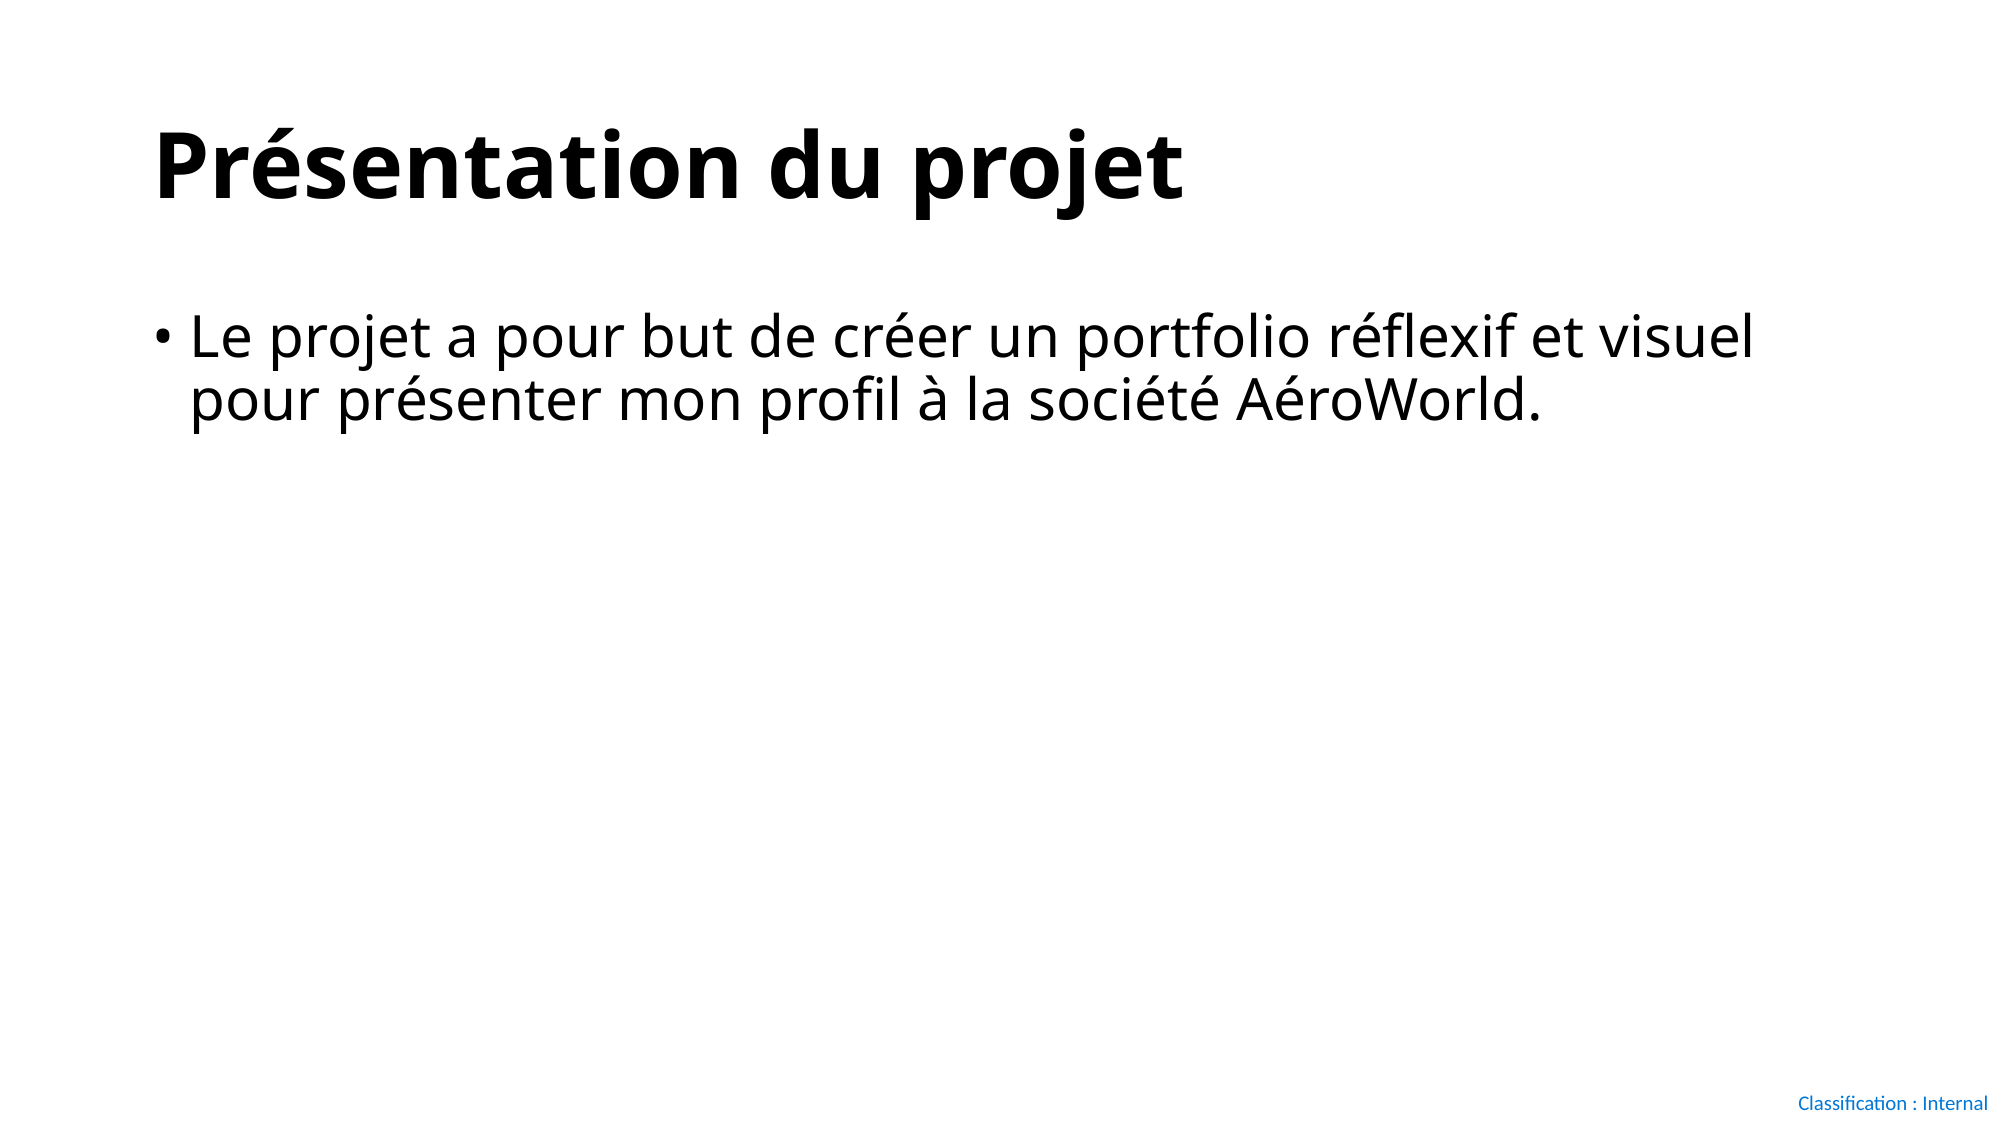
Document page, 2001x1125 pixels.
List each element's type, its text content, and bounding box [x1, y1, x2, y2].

title Présentation du projet [137, 59, 1863, 278]
list Le projet a pour but de créer un portfolio réflexif et visuel pour présenter mon profil à la société AéroWorld. [137, 299, 1863, 1014]
